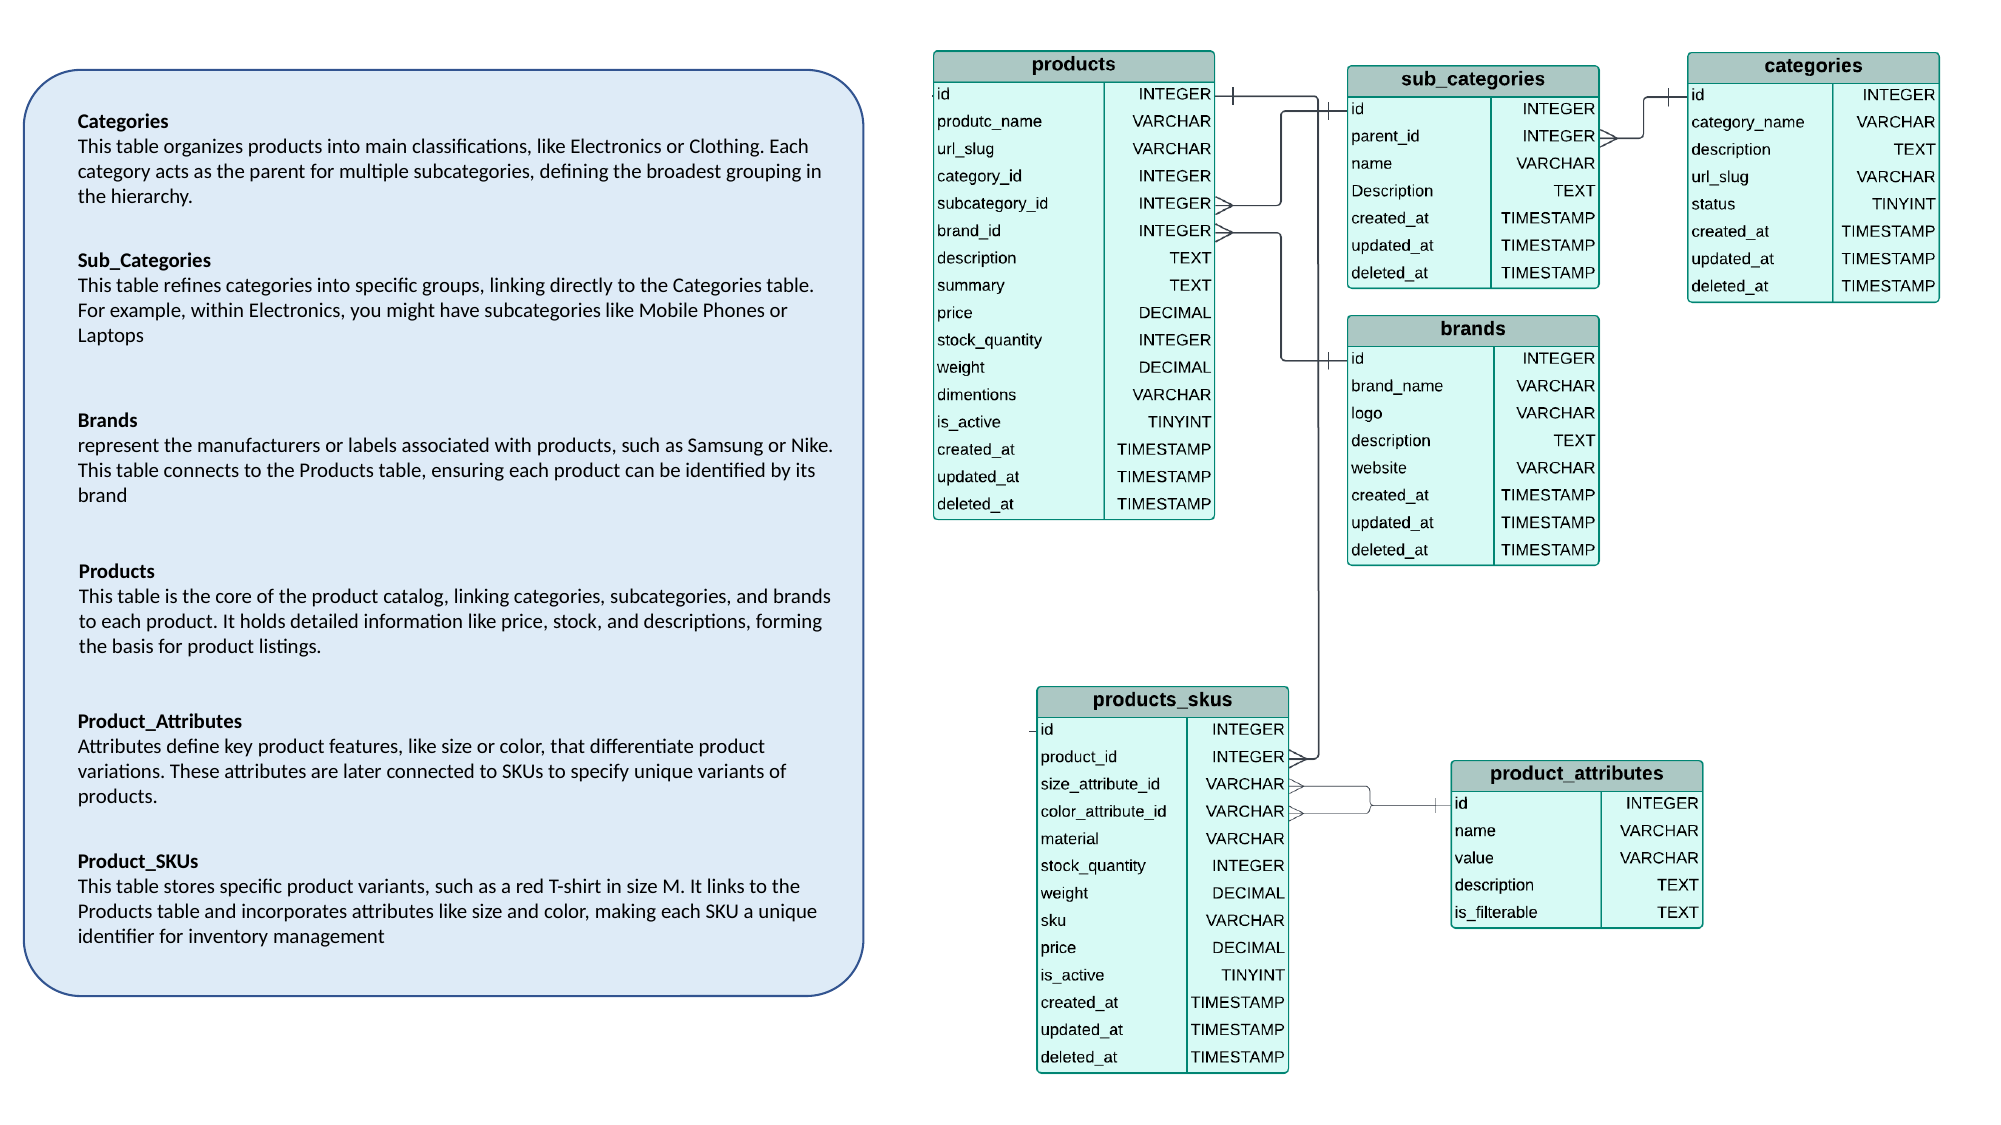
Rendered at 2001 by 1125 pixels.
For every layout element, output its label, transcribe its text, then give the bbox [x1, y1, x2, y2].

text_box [772, 0, 1990, 1125]
text_box Brands represent the manufacturers or labels associated with products, such as Samsung or Nike. This table connects to the Products table, ensuring each product can be identified by its brand [63, 399, 772, 515]
text_box Products This table is the core of the product catalog, linking categories, subcategories, and brands to each product. It holds detailed information like price, stock, and descriptions, forming the basis for product listings. [64, 550, 772, 665]
text_box Product_Attributes Attributes define key product features, like size or color, that differentiate product variations. These attributes are later connected to SKUs to specify unique variants of products. [63, 700, 772, 816]
text_box [22, 68, 772, 998]
text_box Sub_Categories This table refines categories into specific groups, linking directly to the Categories table. For example, within Electronics, you might have subcategories like Mobile Phones or Laptops [63, 239, 772, 355]
text_box Product_SKUs This table stores specific product variants, such as a red T-shirt in size M. It links to the Products table and incorporates attributes like size and color, making each SKU a unique identifier for inventory management [63, 840, 772, 955]
text_box Categories This table organizes products into main classifications, like Electronics or Clothing. Each category acts as the parent for multiple subcategories, defining the broadest grouping in the hierarchy. [63, 100, 772, 216]
